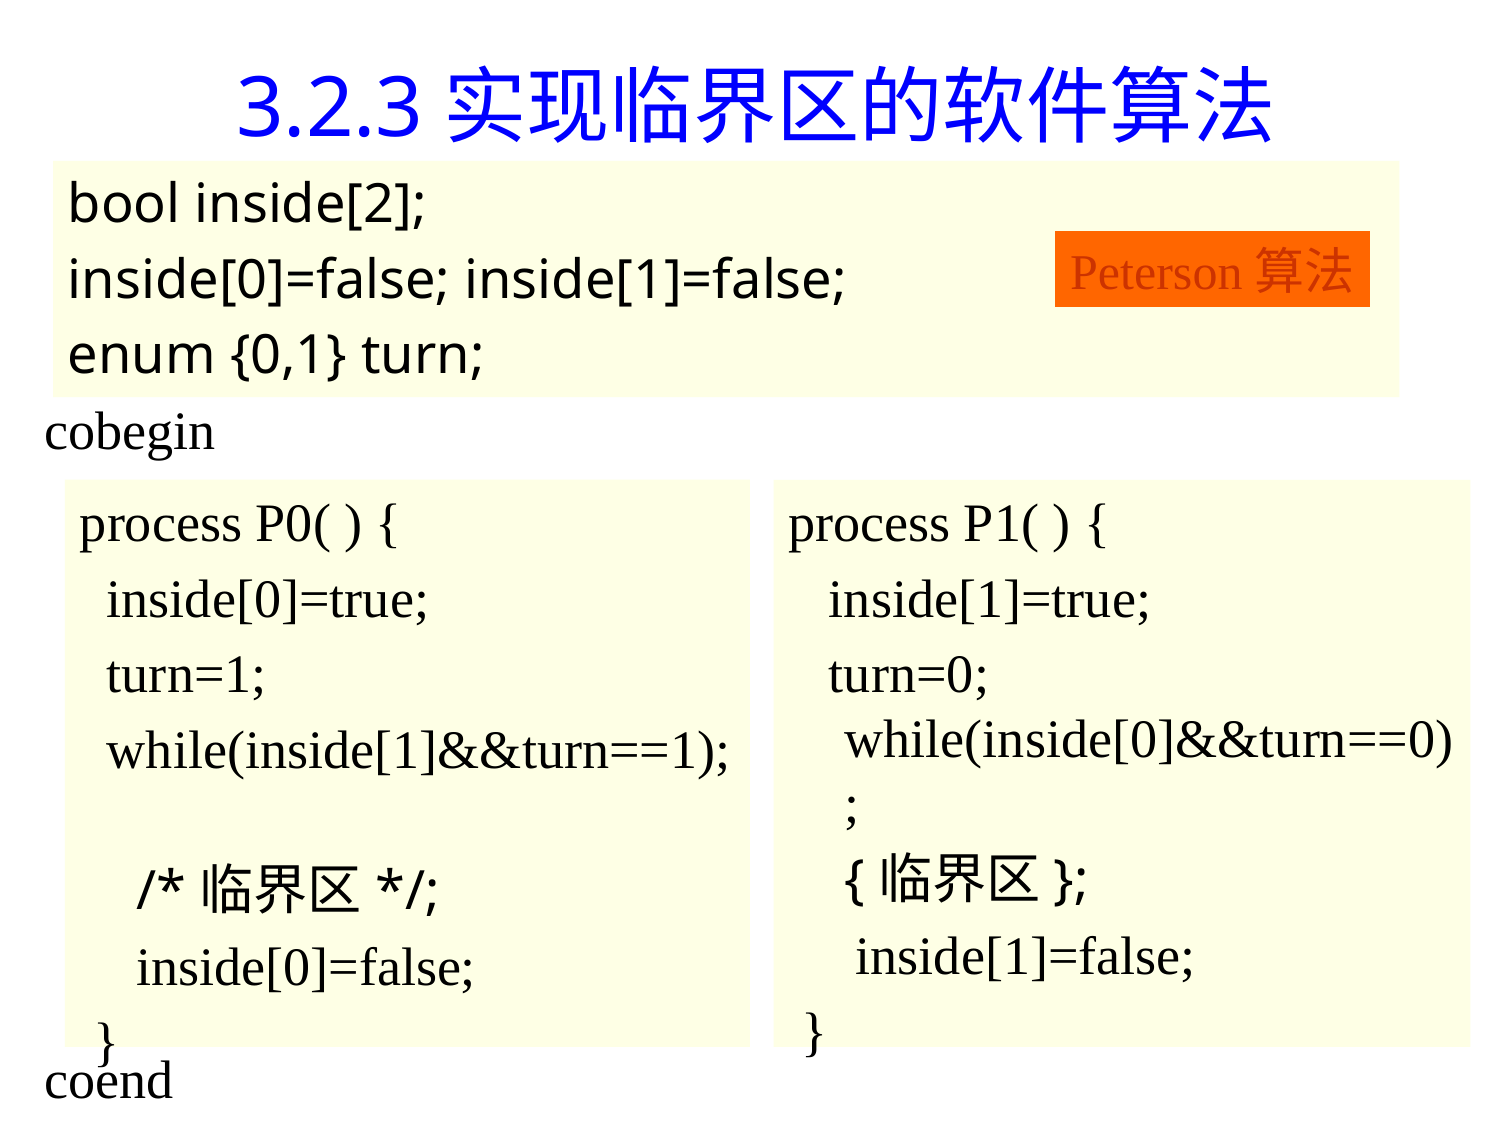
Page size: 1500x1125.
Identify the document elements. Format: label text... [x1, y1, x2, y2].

text_box cobegin [29, 387, 231, 468]
text_box coend [29, 1037, 259, 1118]
text_box Peterson算法 [1055, 231, 1370, 307]
list process P0( ) { inside[0]=true; turn=1; while(inside[1]&&turn==1); /*临界区*/; inside[0]=false; } [64, 479, 751, 1048]
title 3.2.3实现临界区的软件算法 [52, 8, 1460, 197]
text_box bool inside[2]; inside[0]=false; inside[1]=false; enum {0,1} turn; [53, 160, 1400, 398]
text_box process P1( ) { inside[1]=true; turn=0; while(inside[0]&&turn==0); {临界区}; inside[1]=false; } [773, 479, 1471, 1047]
